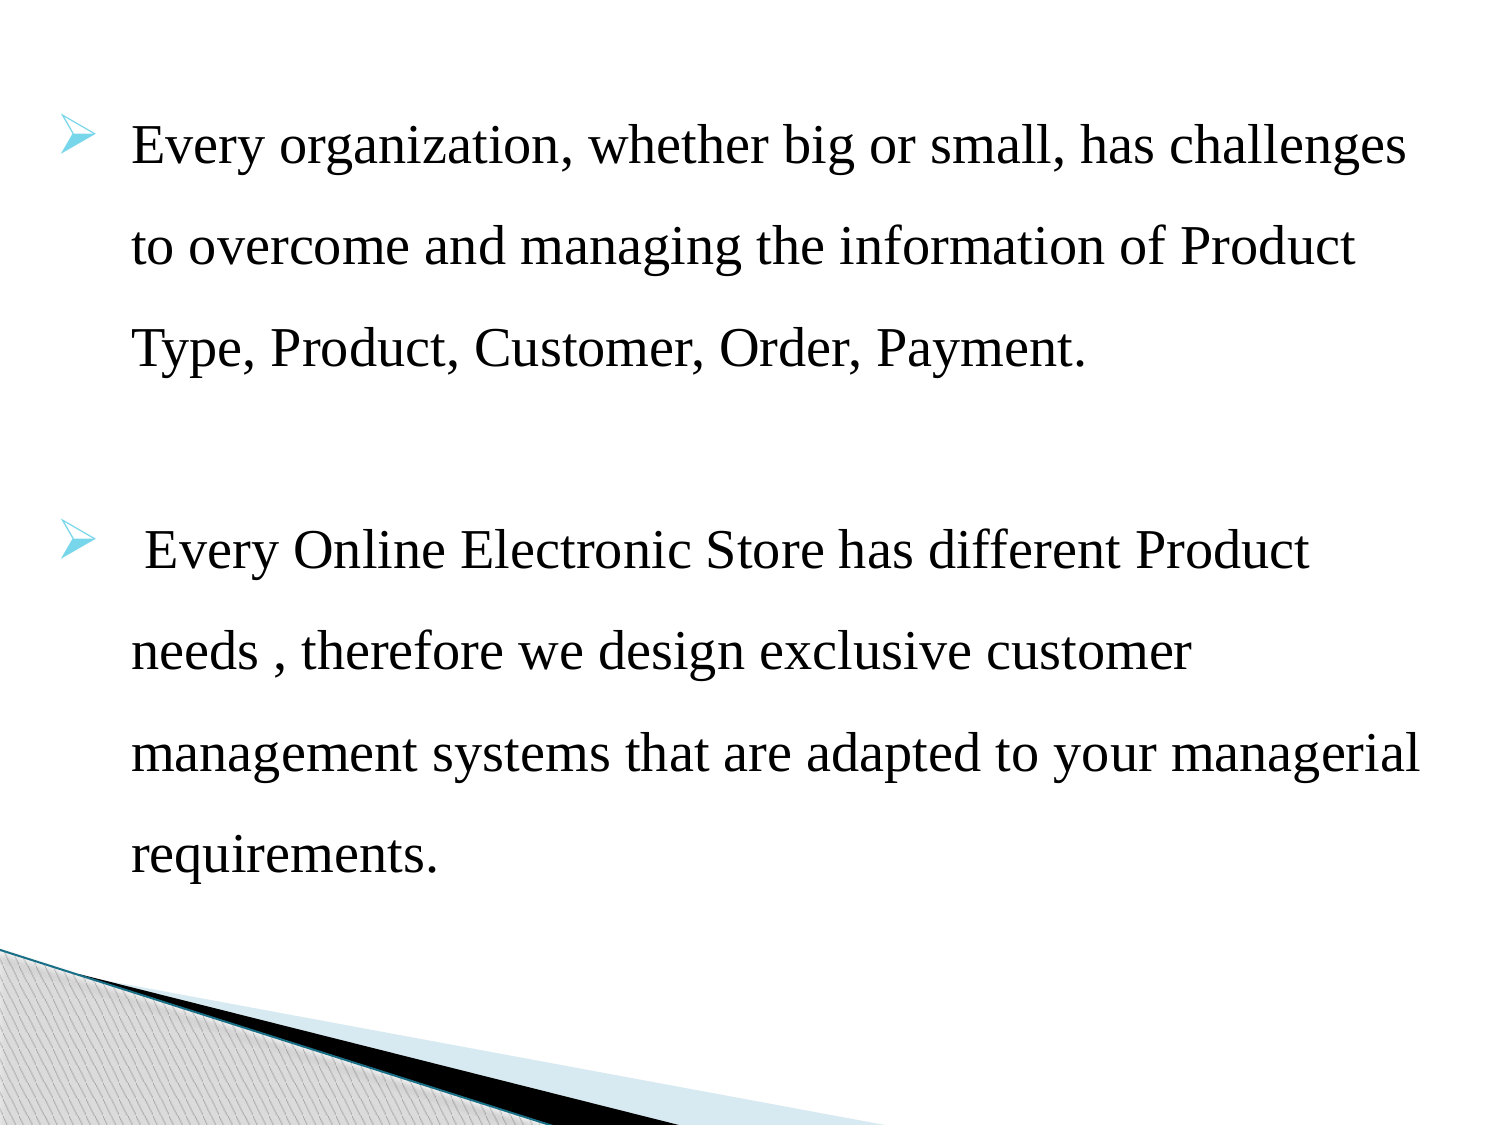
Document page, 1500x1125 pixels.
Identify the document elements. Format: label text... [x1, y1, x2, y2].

text_box Every organization, whether big or small, has challenges to overcome and managing the information of Product Type, Product, Customer, Order, Payment. Every Online Electronic Store has different Product needs , therefore we design exclusive customer management systems that are adapted to your managerial requirements. [41, 66, 1459, 891]
